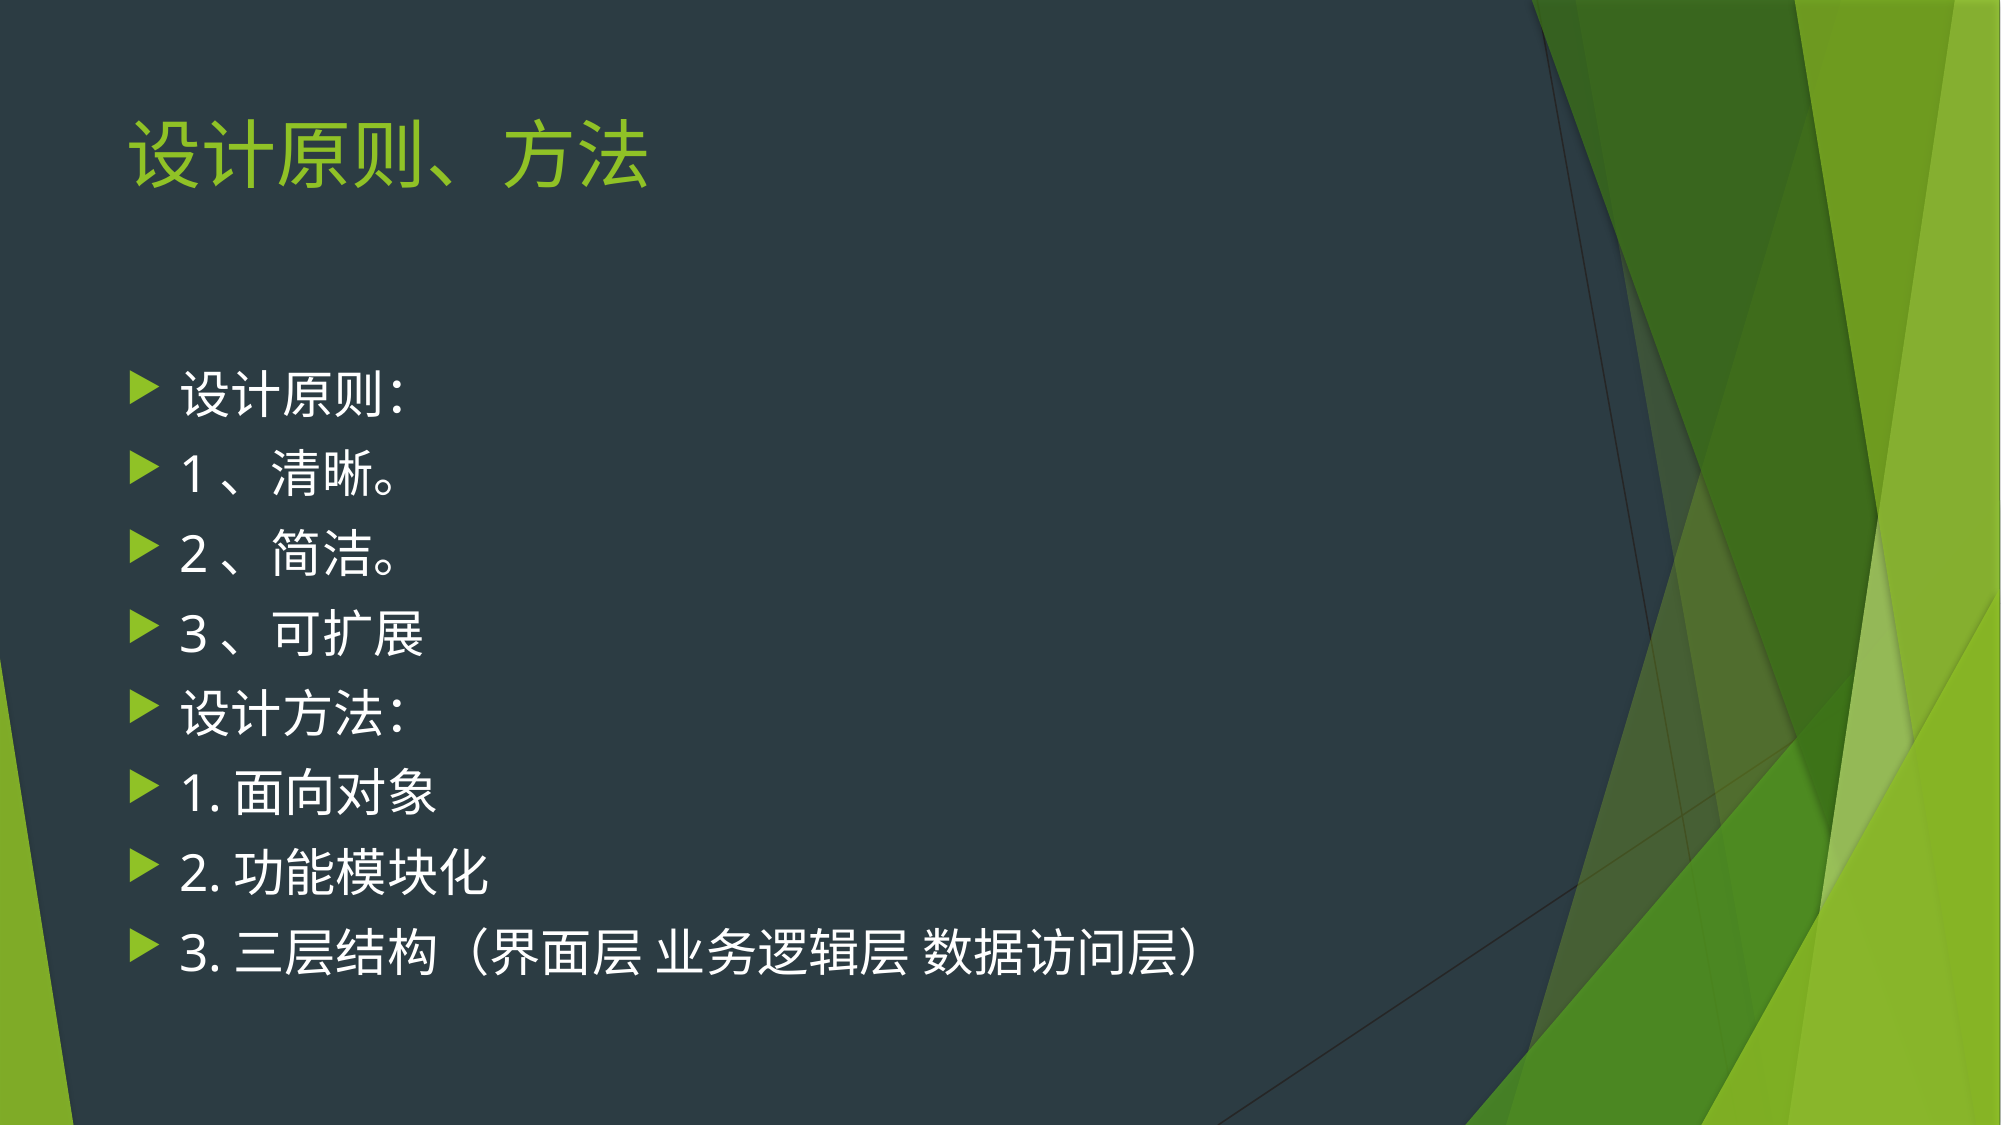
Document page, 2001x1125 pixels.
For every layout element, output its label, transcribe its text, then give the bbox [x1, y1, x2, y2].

title 设计原则、方法 [111, 99, 1522, 317]
list 设计原则： 1、清晰。 2、简洁。 3、可扩展 设计方法： 1.面向对象 2.功能模块化 3.三层结构（界面层 业务逻辑层 数据访问层） [111, 354, 1522, 992]
